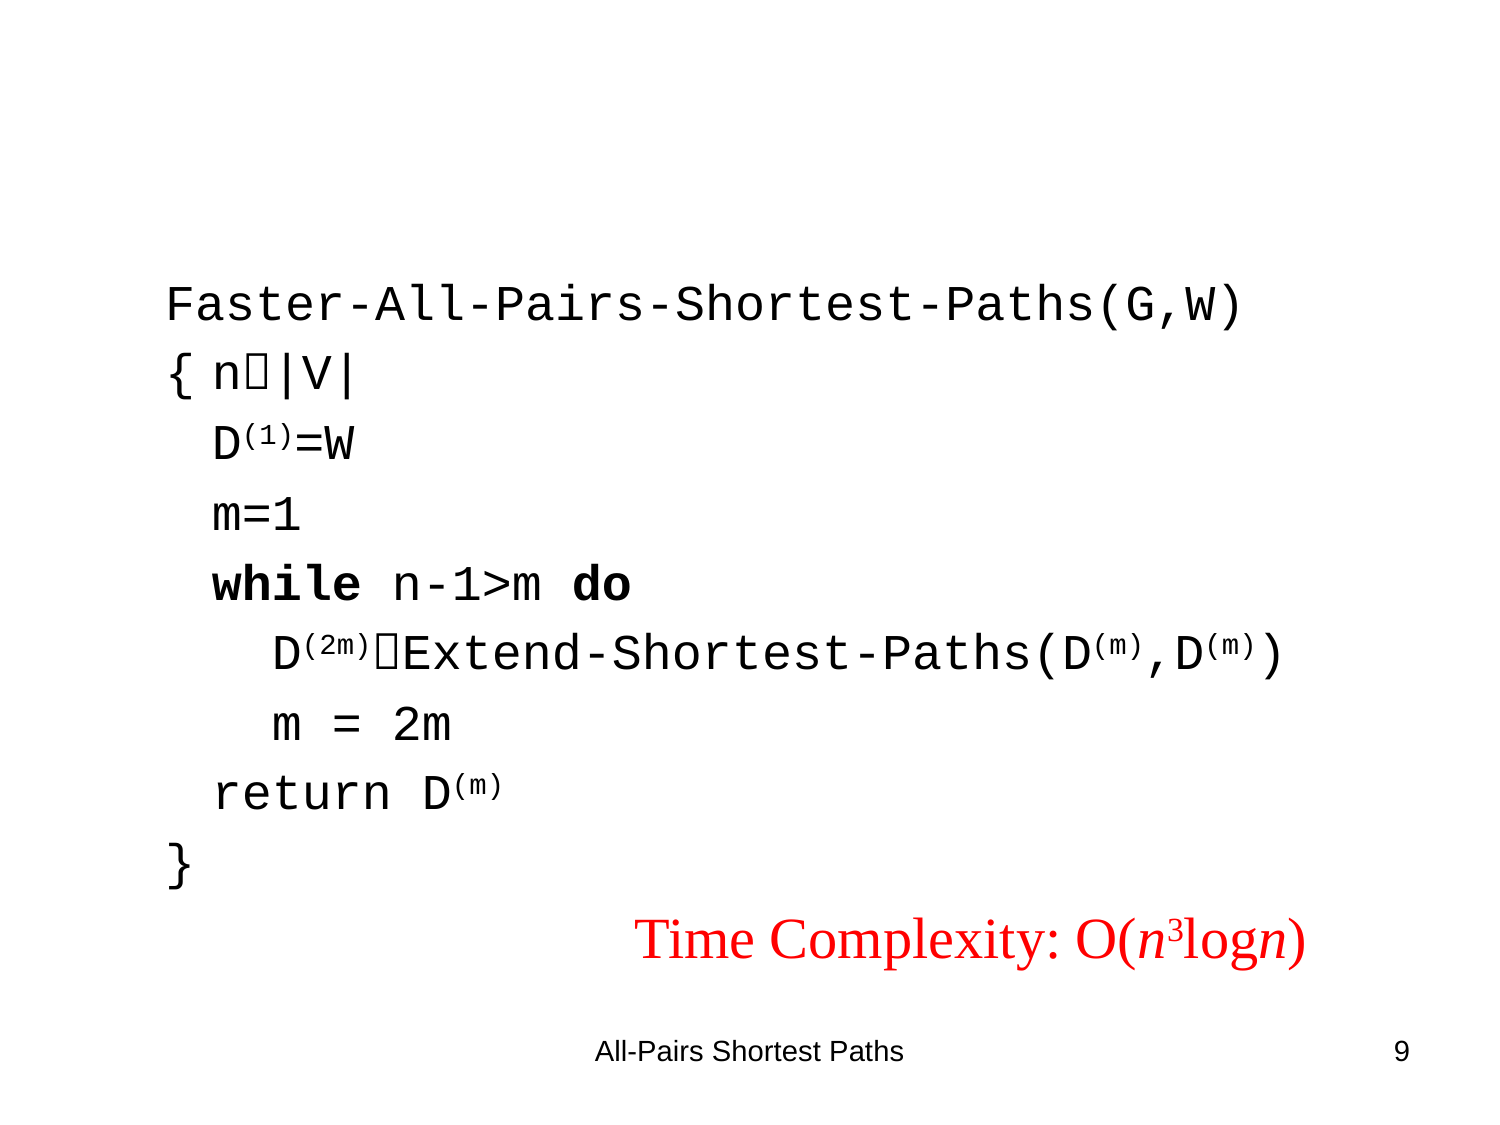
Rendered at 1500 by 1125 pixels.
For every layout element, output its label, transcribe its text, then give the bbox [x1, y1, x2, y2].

footer All-Pairs Shortest Paths [512, 1024, 988, 1103]
slide_number 9 [1074, 1024, 1425, 1103]
list Faster-All-Pairs-Shortest-Paths(G,W) { n|V| D(1)=W m=1 while n-1>m do D(2m)Extend-Shortest-Paths(D(m),D(m)) m = 2m return D(m) } [75, 262, 1425, 1005]
text_box Time Complexity: O(n3logn) [620, 893, 1412, 978]
